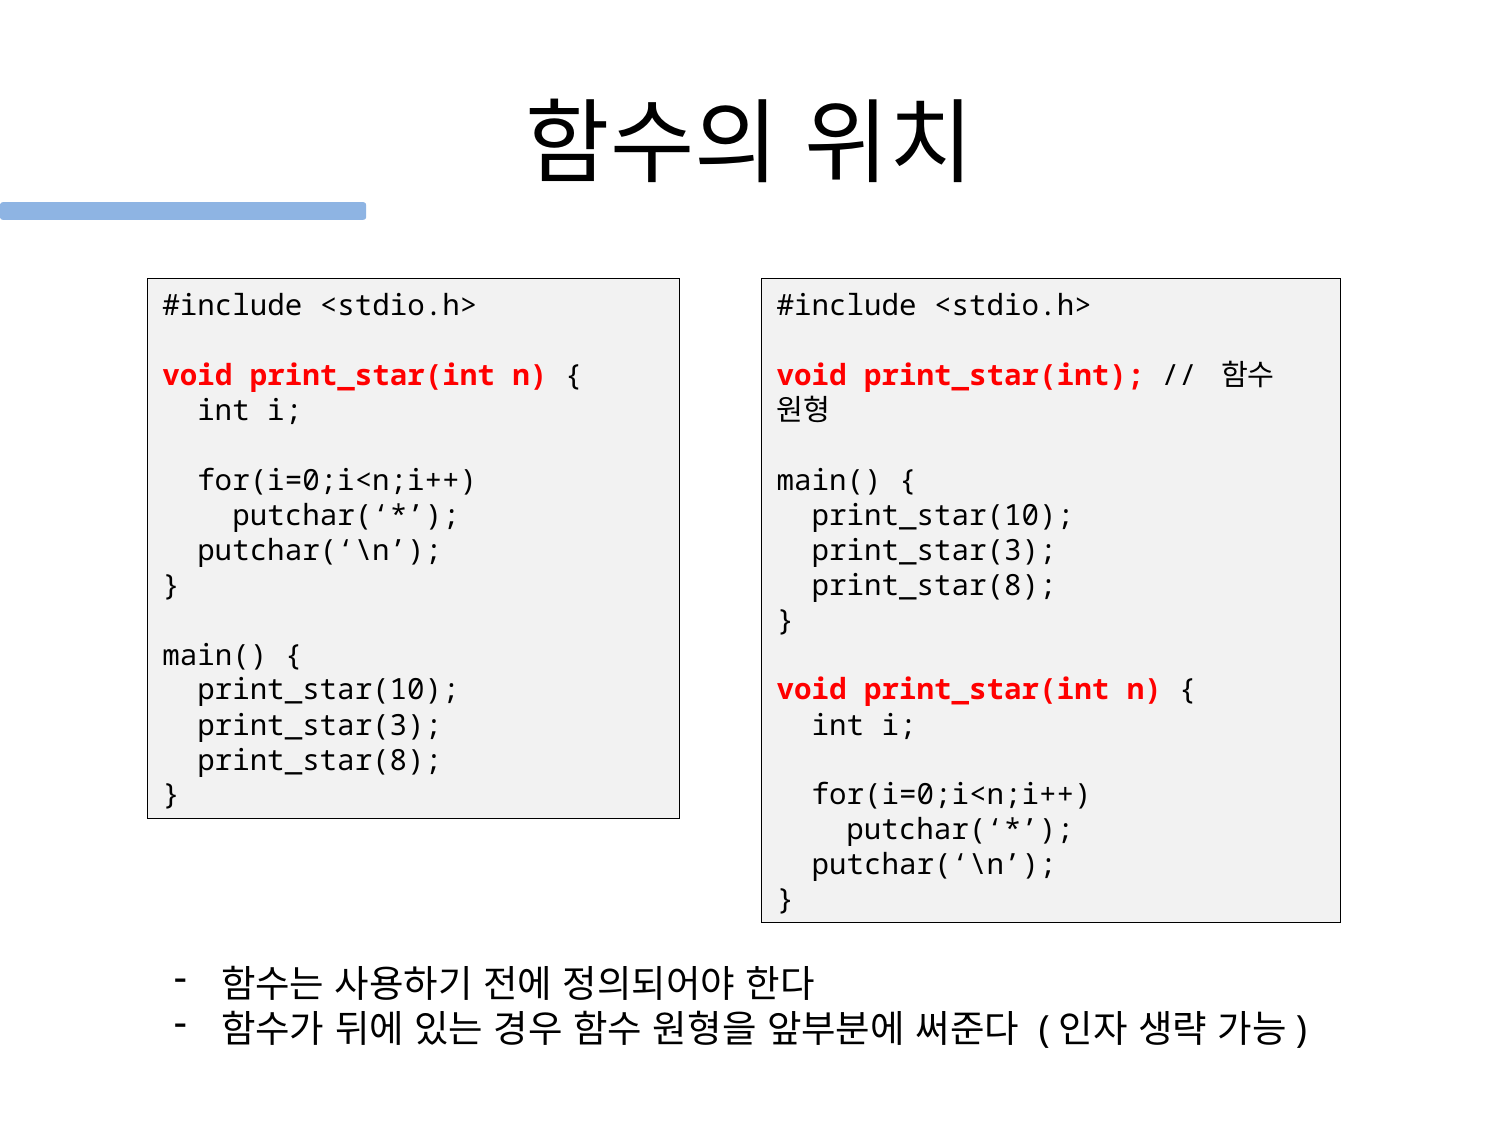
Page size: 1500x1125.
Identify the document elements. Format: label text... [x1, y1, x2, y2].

text_box #include <stdio.h> void print_star(int); // 함수 원형 main() { print_star(10); print_star(3); print_star(8); } void print_star(int n) { int i; for(i=0;i<n;i++) putchar(‘*’); putchar(‘\n’); } [761, 278, 1341, 923]
title 함수의 위치 [75, 45, 1425, 233]
text_box 함수는 사용하기 전에 정의되어야 한다 함수가 뒤에 있는 경우 함수 원형을 앞부분에 써준다 (인자 생략 가능) [159, 952, 1323, 1057]
text_box #include <stdio.h> void print_star(int n) { int i; for(i=0;i<n;i++) putchar(‘*’); putchar(‘\n’); } main() { print_star(10); print_star(3); print_star(8); } [147, 278, 680, 819]
text_box [0, 200, 369, 222]
